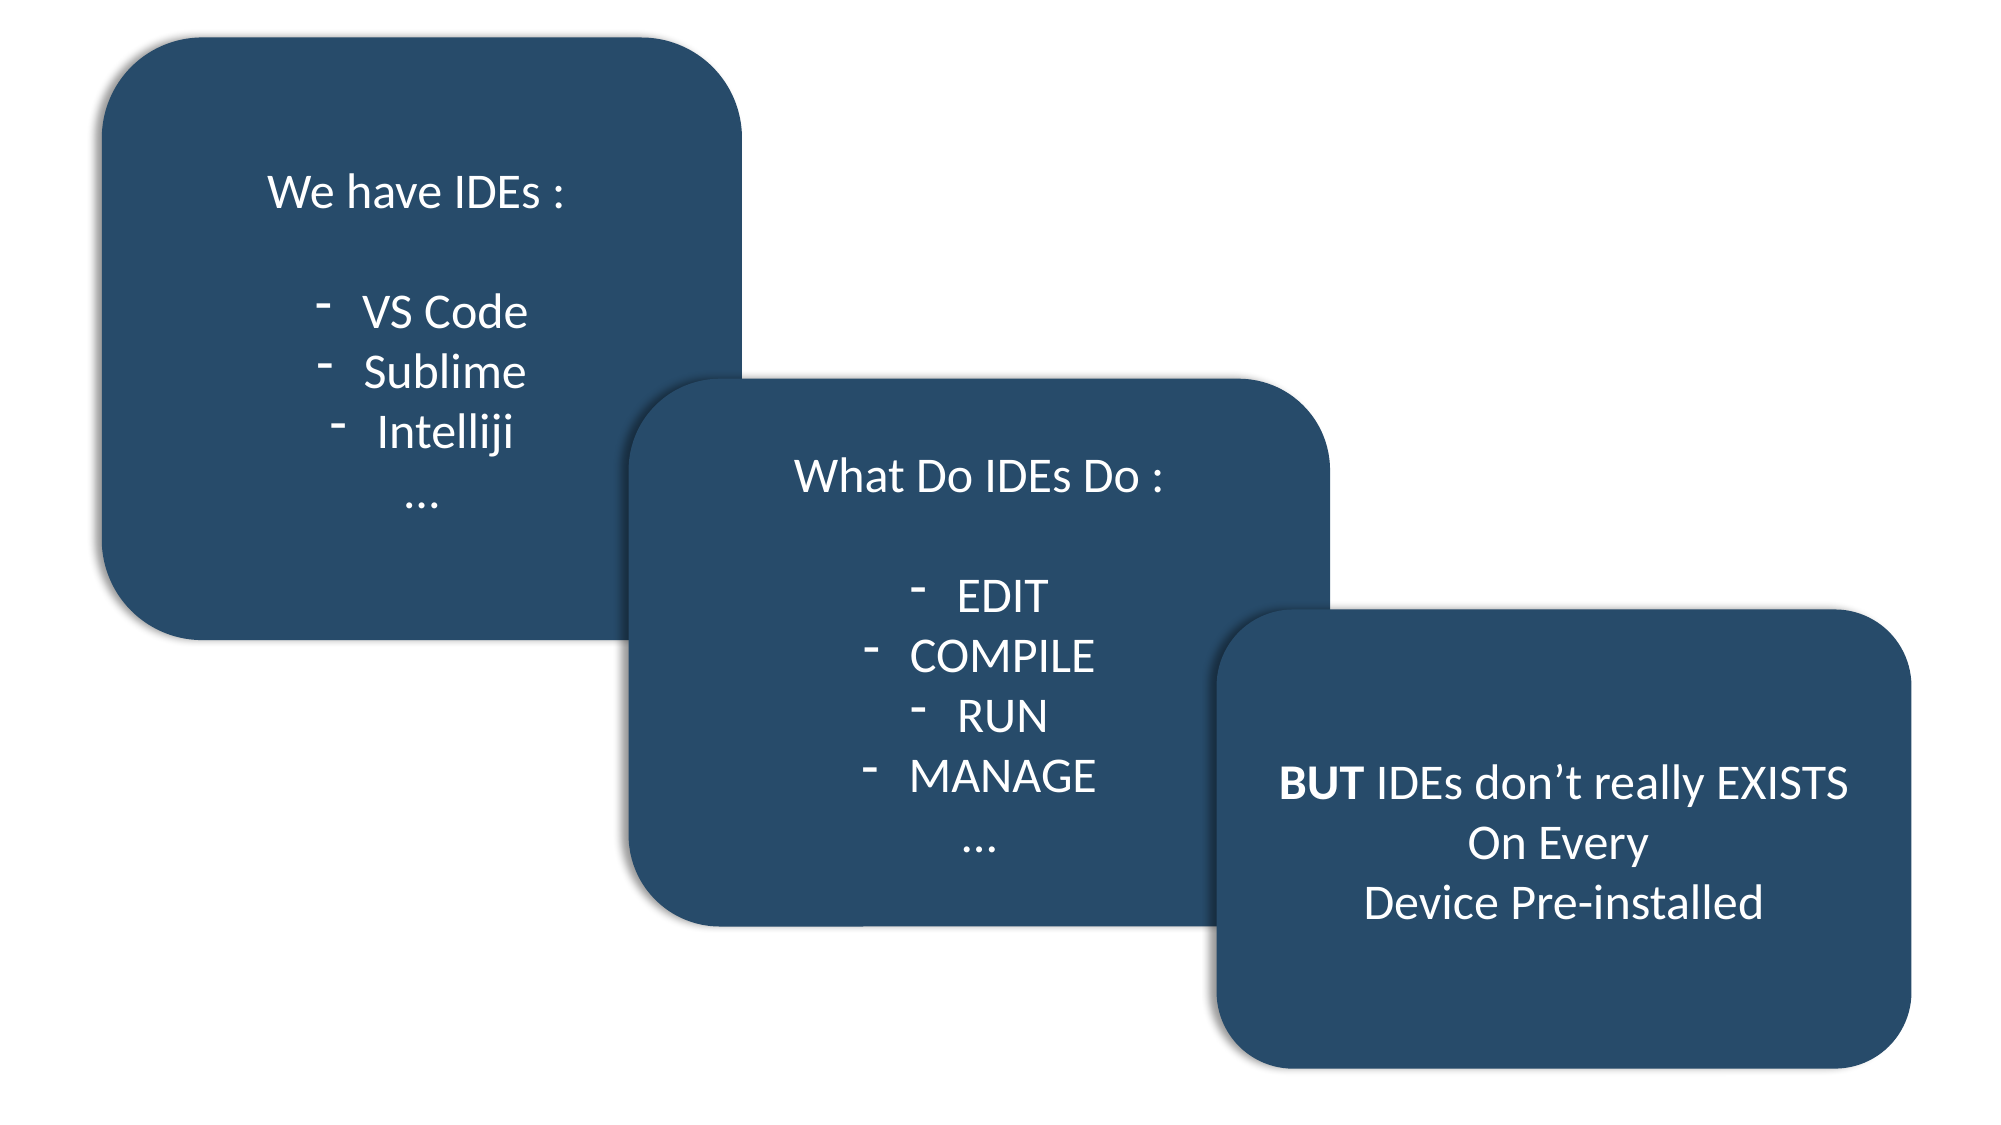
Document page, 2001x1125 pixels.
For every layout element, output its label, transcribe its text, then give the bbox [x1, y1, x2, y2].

text_box BUT IDEs don’t really EXISTS On Every Device Pre-installed [1215, 608, 1913, 1070]
text_box We have IDEs : VS Code Sublime Intelliji … [100, 36, 744, 642]
text_box What Do IDEs Do : EDIT COMPILE RUN MANAGE … [627, 377, 1332, 928]
